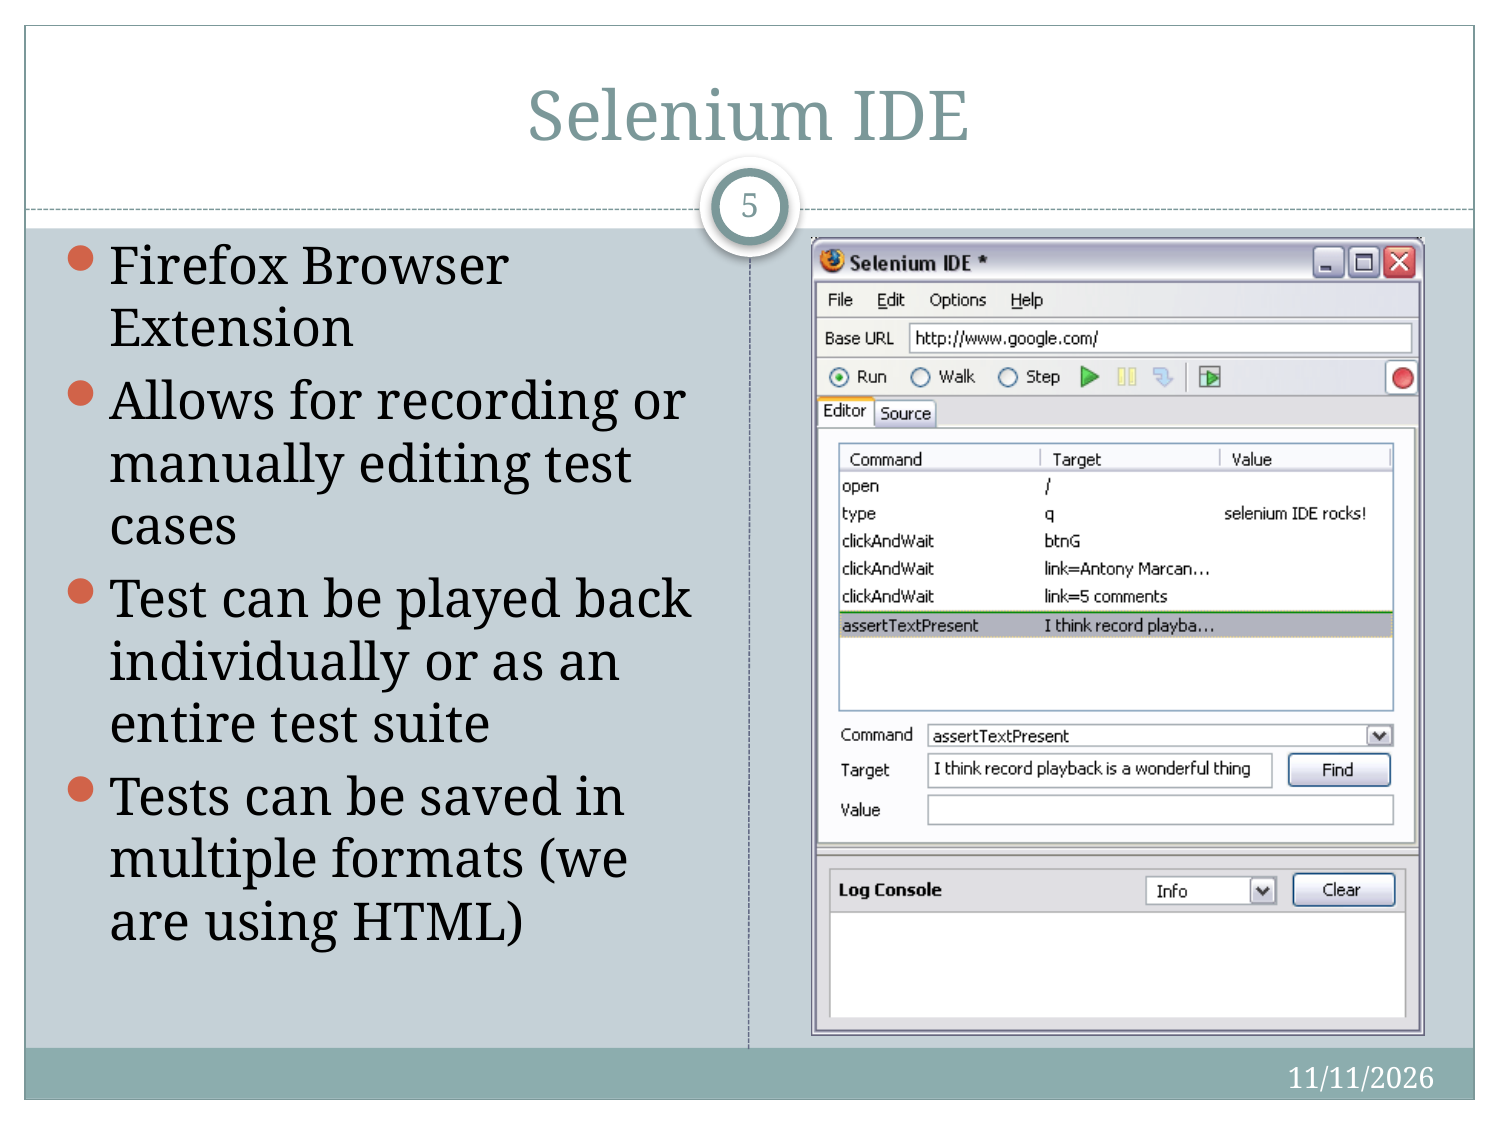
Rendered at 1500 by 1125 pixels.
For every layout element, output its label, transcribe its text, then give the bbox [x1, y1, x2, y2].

slide_number 5 [712, 170, 788, 243]
picture [810, 237, 1426, 1036]
list Firefox Browser Extension Allows for recording or manually editing test cases Test can be played back individually or as an entire test suite Tests can be saved in multiple formats (we are using HTML) [49, 224, 712, 993]
title Selenium IDE [49, 37, 1450, 162]
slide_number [950, 1051, 1450, 1112]
